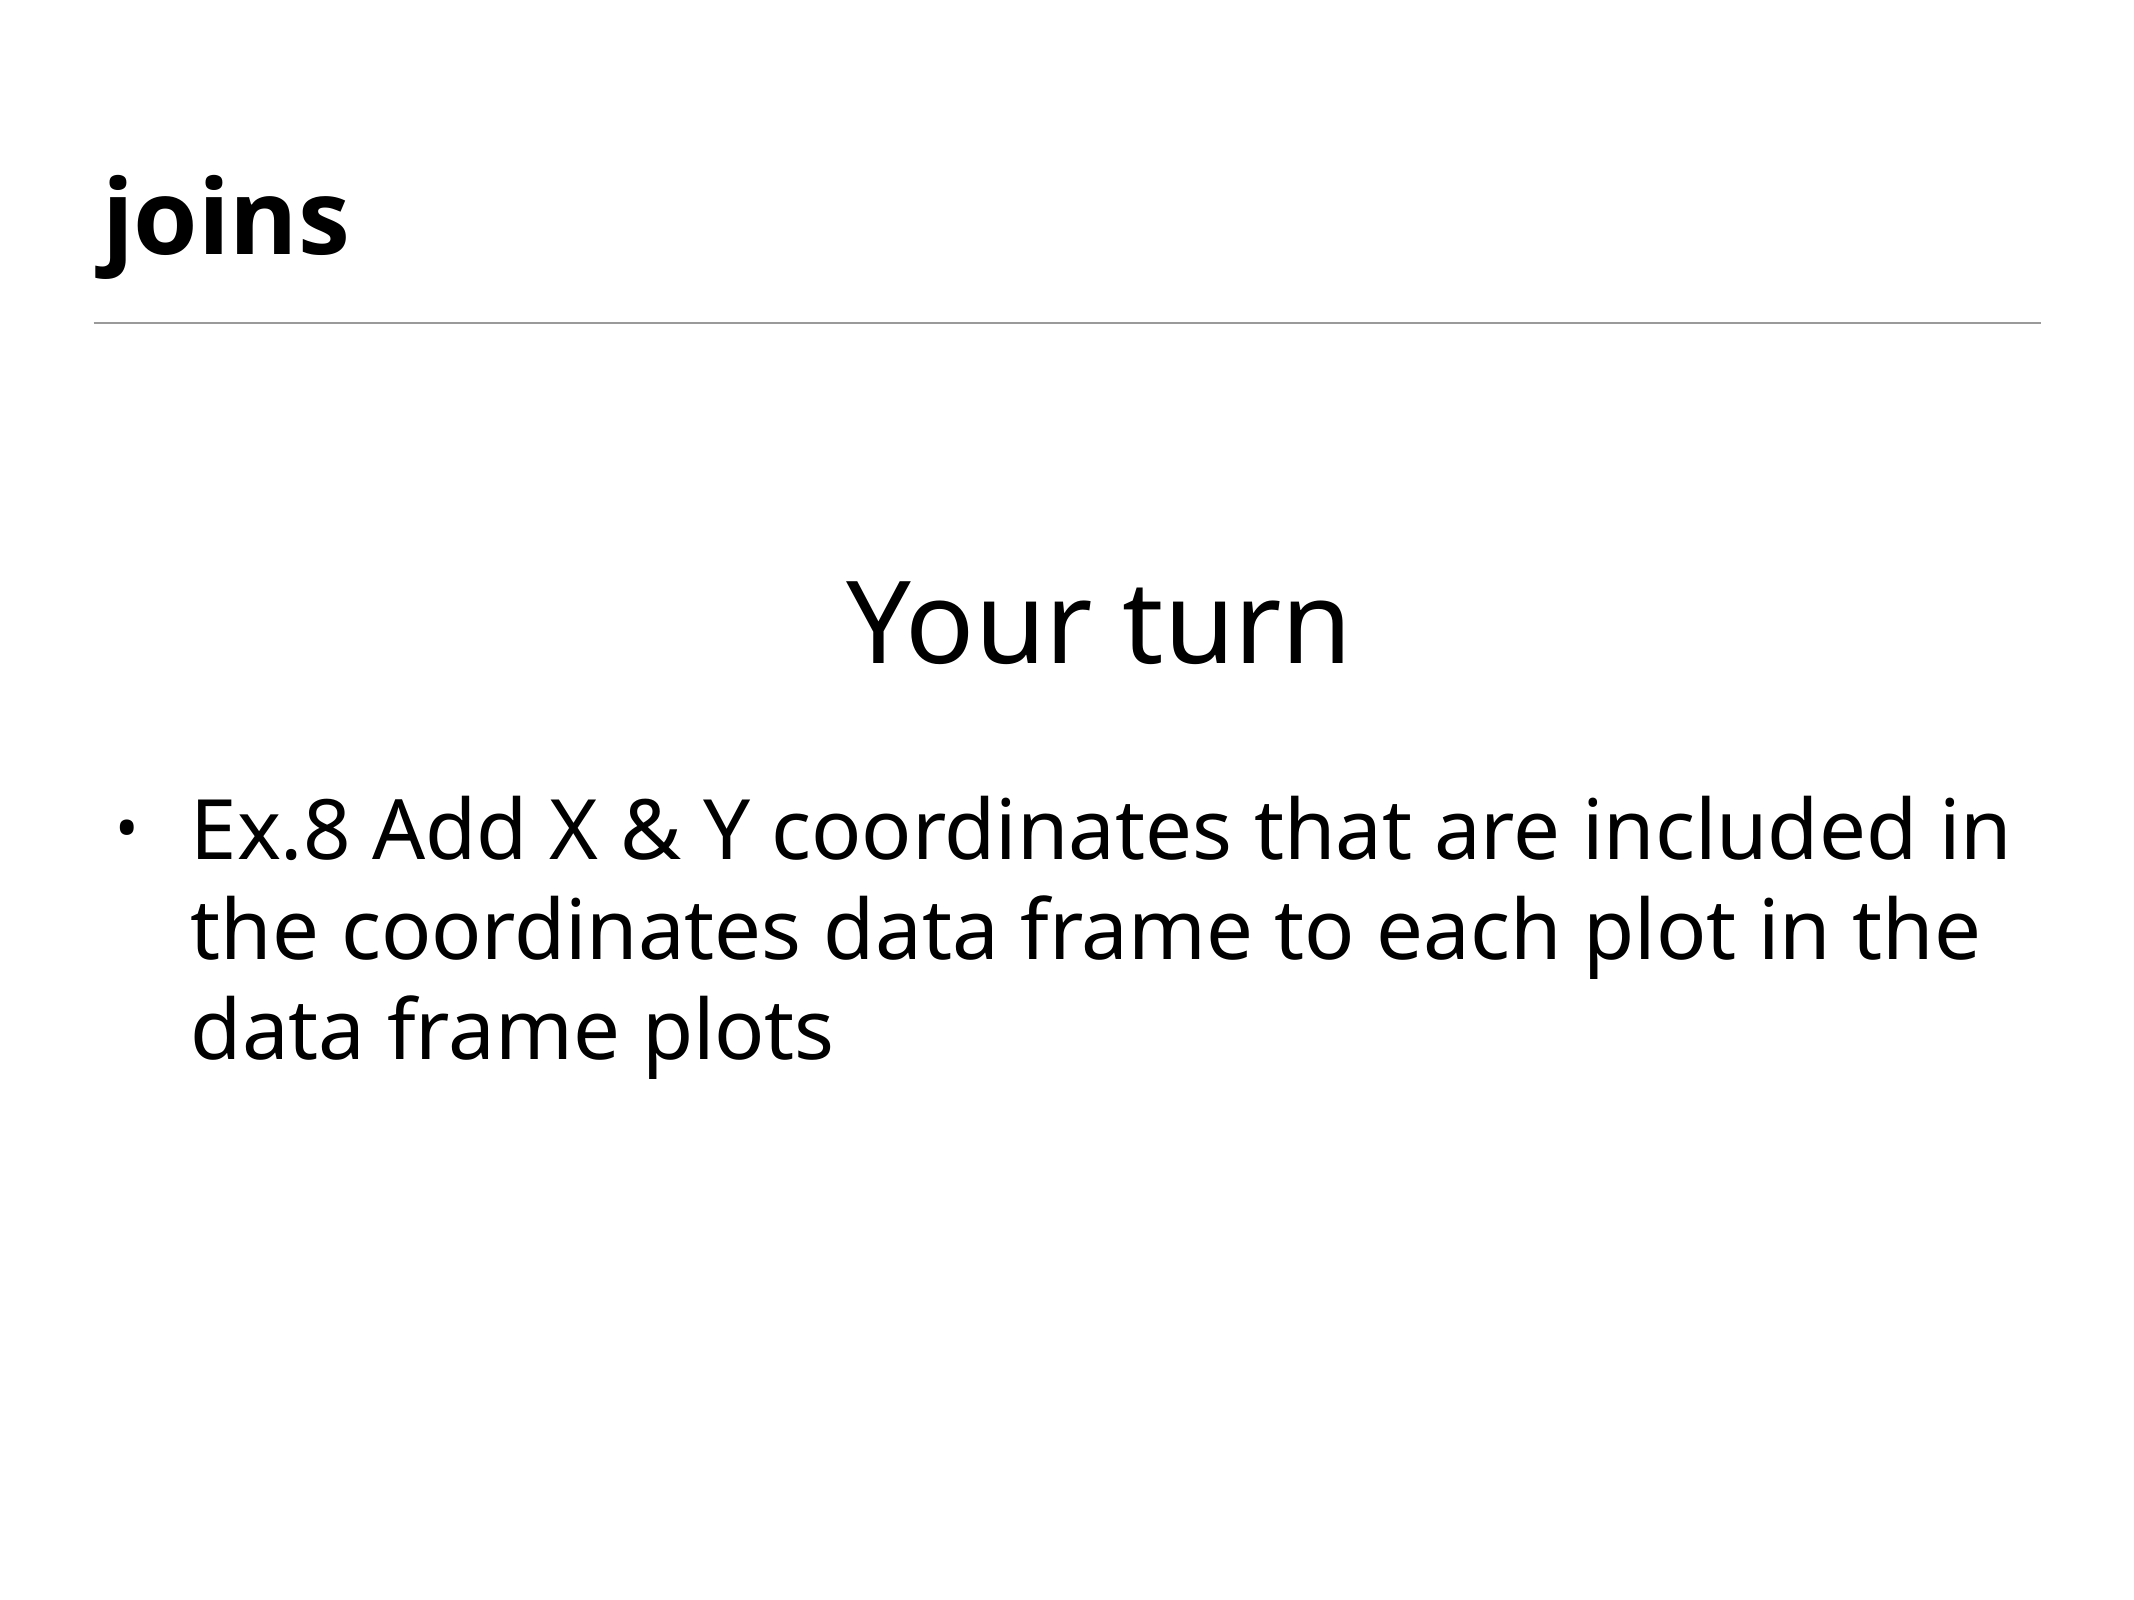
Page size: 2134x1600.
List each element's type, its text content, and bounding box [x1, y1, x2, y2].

text_box Your turn Ex.8 Add X & Y coordinates that are included in the coordinates data frame to each plot in the data frame plots [107, 540, 2092, 1285]
title joins [93, 53, 2041, 284]
